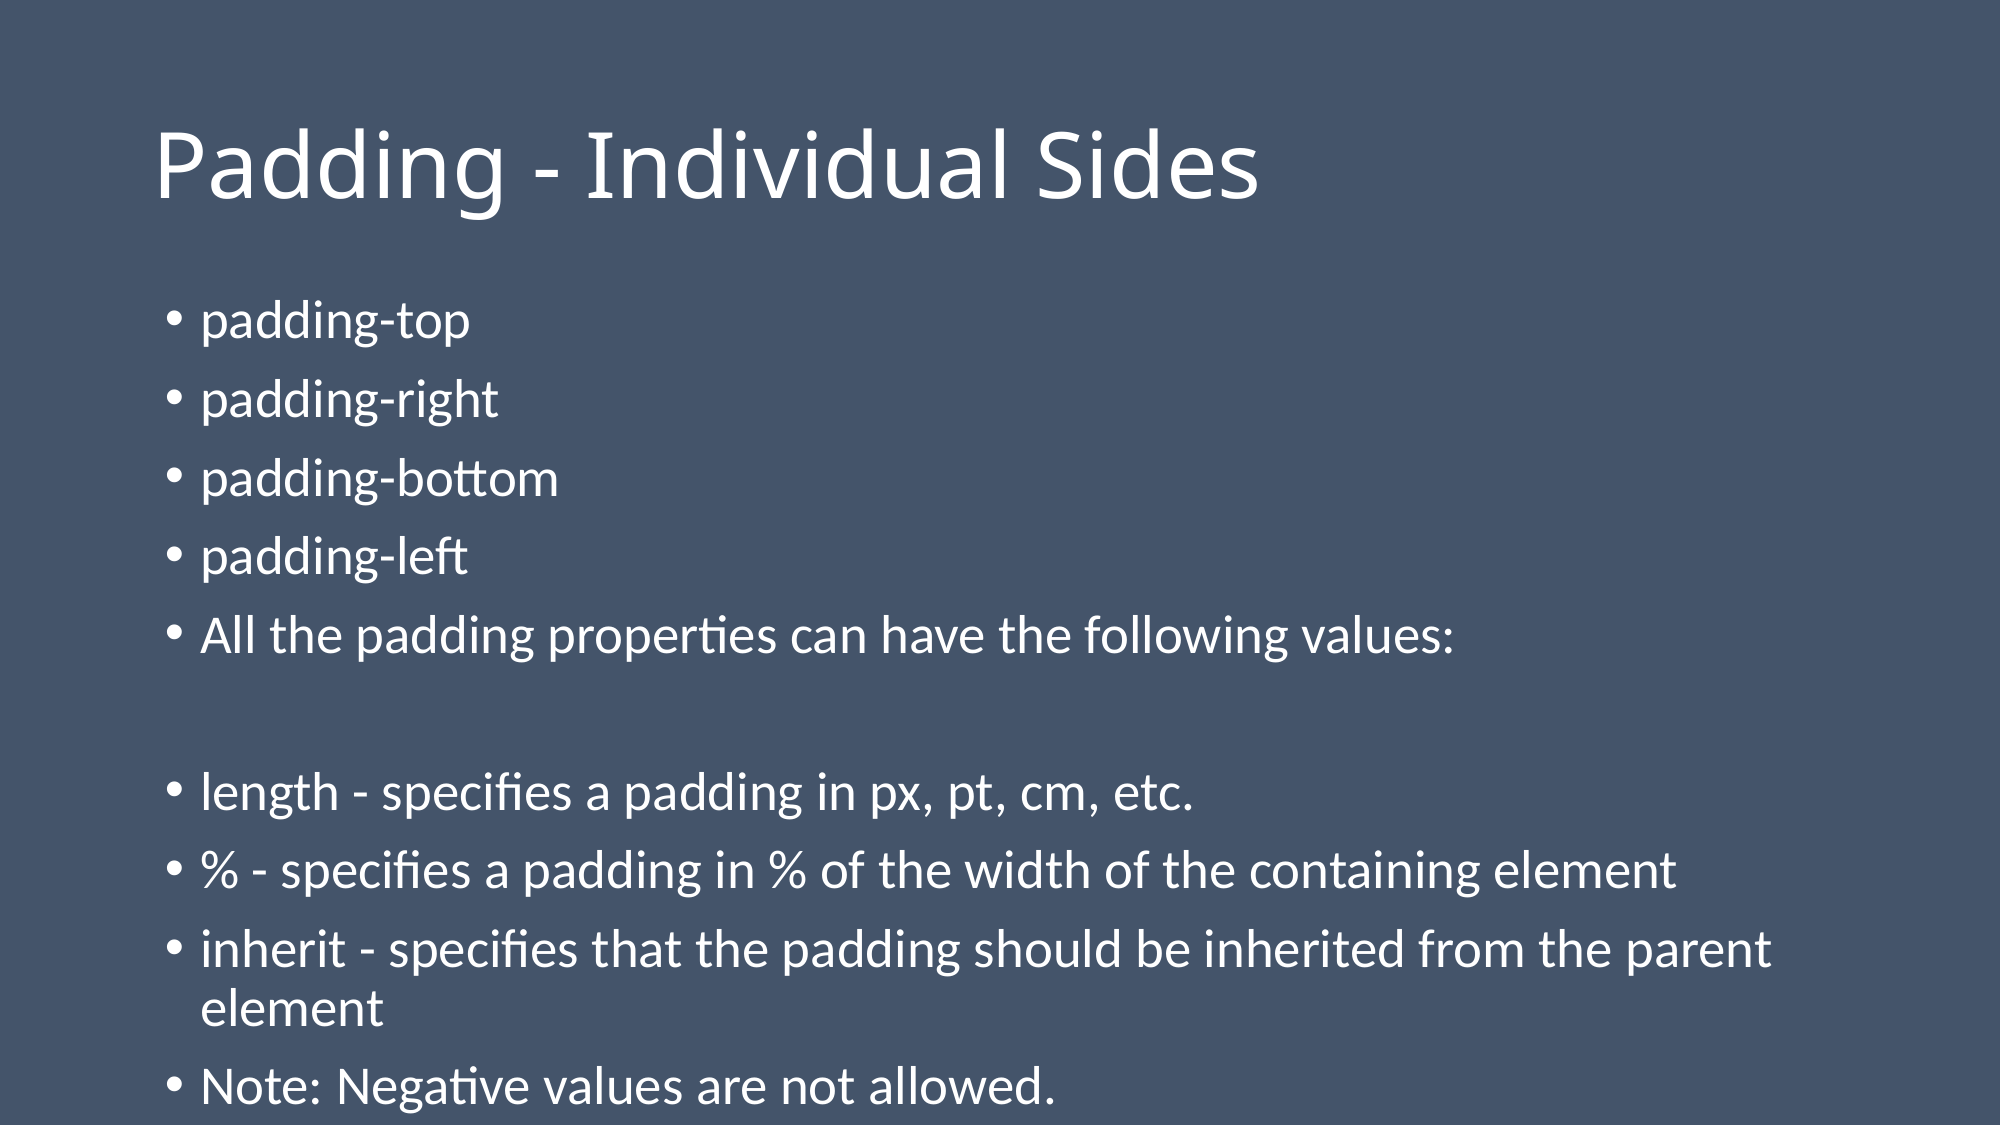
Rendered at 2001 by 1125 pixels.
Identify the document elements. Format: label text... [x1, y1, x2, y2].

list padding-top padding-right padding-bottom padding-left All the padding properties can have the following values: length - specifies a padding in px, pt, cm, etc. % - specifies a padding in % of the width of the containing element inherit - specifies that the padding should be inherited from the parent element Note: Negative values are not allowed. [149, 284, 1849, 1125]
title Padding - Individual Sides [137, 59, 1863, 278]
